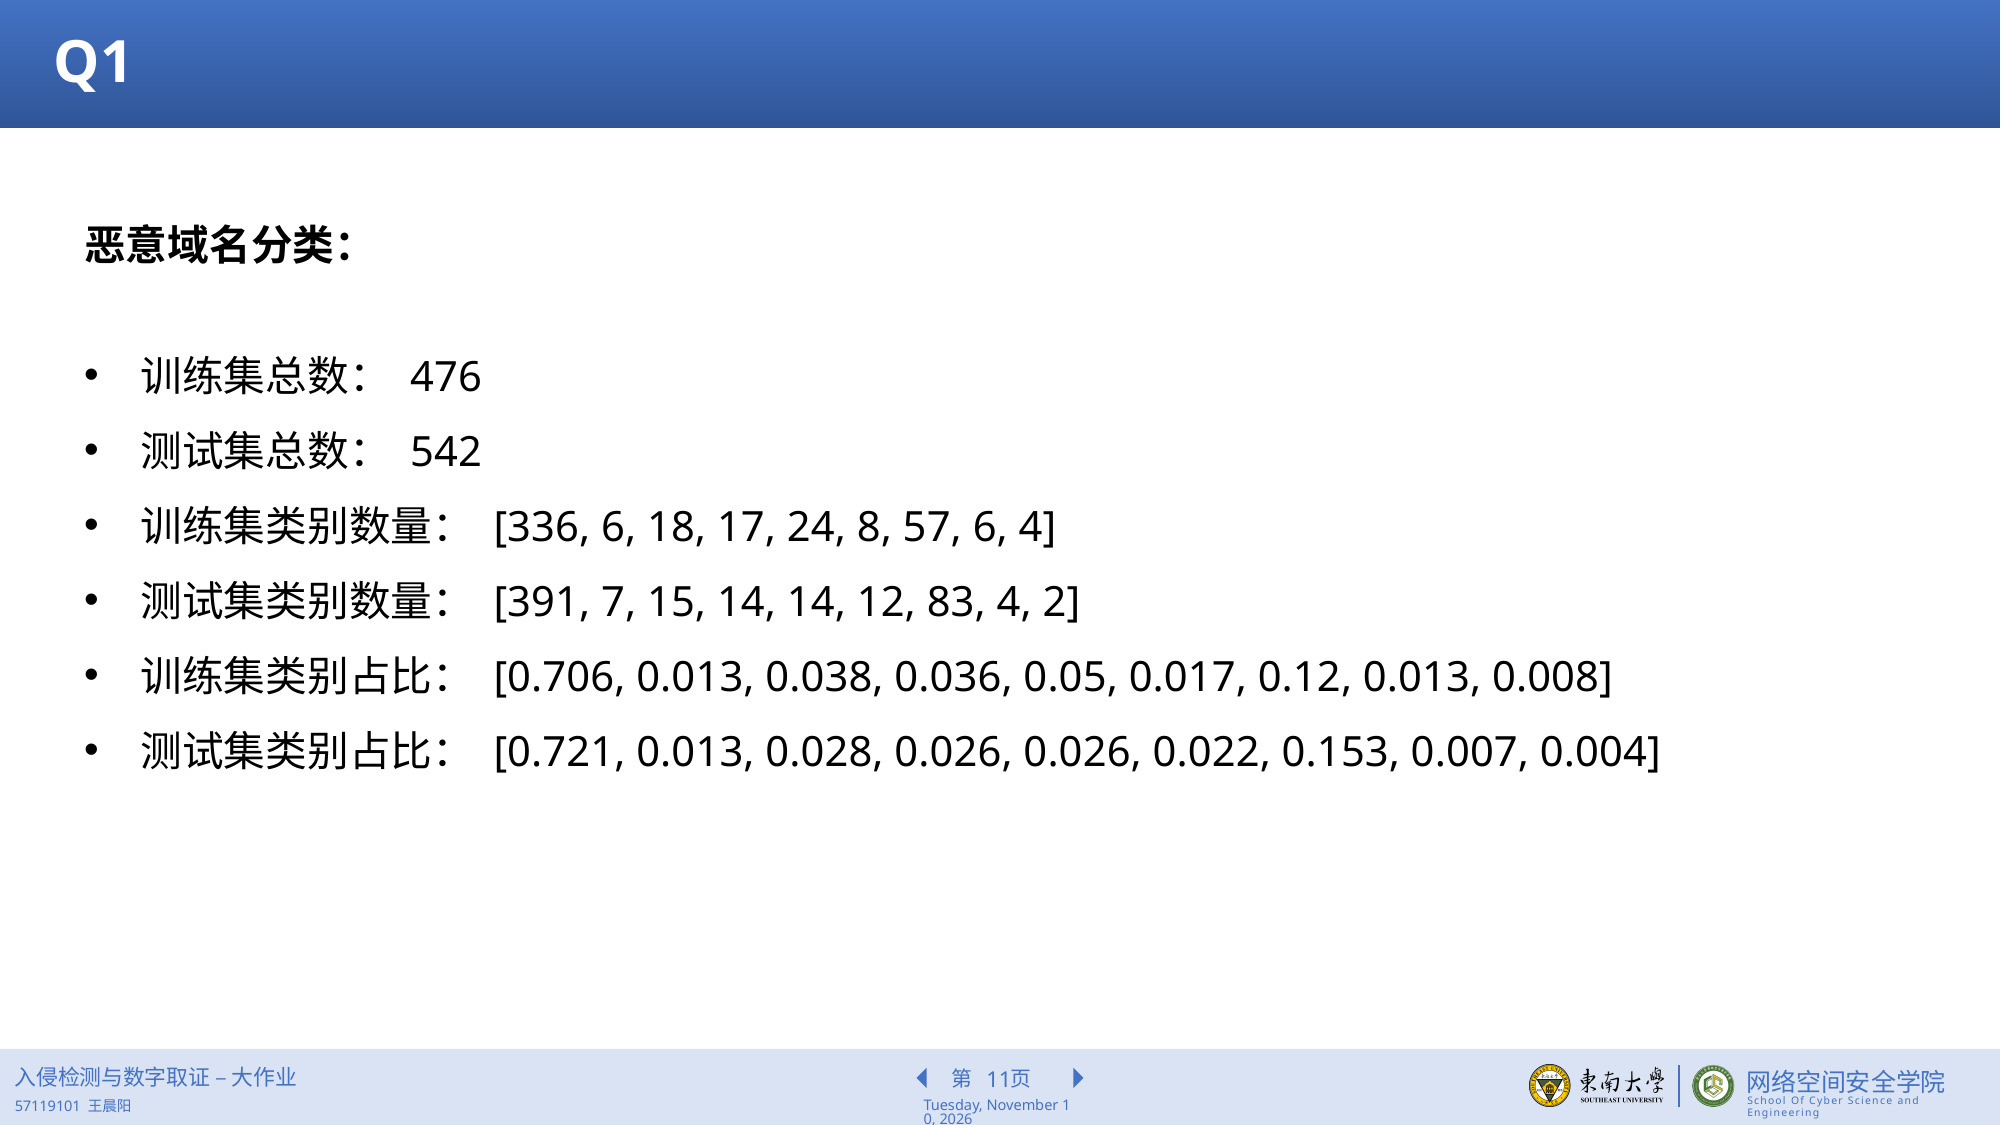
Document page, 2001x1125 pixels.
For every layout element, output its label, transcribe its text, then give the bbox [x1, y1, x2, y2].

list 57119101 王晨阳 [0, 1089, 671, 1117]
list Q1 [38, 21, 1960, 107]
list 入侵检测与数字取证 – 大作业 [0, 1056, 671, 1089]
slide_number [908, 1088, 1091, 1118]
text_box 训练集总数： 476 测试集总数： 542 训练集类别数量： [336, 6, 18, 17, 24, 8, 57, 6, 4] 测试集类别数量： [391, 7, 15, 14, 14, 12, 83, 4, 2] 训练集类别占比： [0.706, 0.013, 0.038, 0.036, 0.05, 0.017, 0.12, 0.013, 0.008] 测试集类别占比： [0.721, 0.013, 0.028, 0.026, 0.026, 0.022, 0.153, 0.007, 0.004] [69, 317, 1804, 782]
text_box 恶意域名分类： [69, 211, 1344, 277]
picture [1529, 1064, 1664, 1107]
picture [1692, 1064, 1735, 1107]
slide_number 11 [966, 1057, 1032, 1099]
